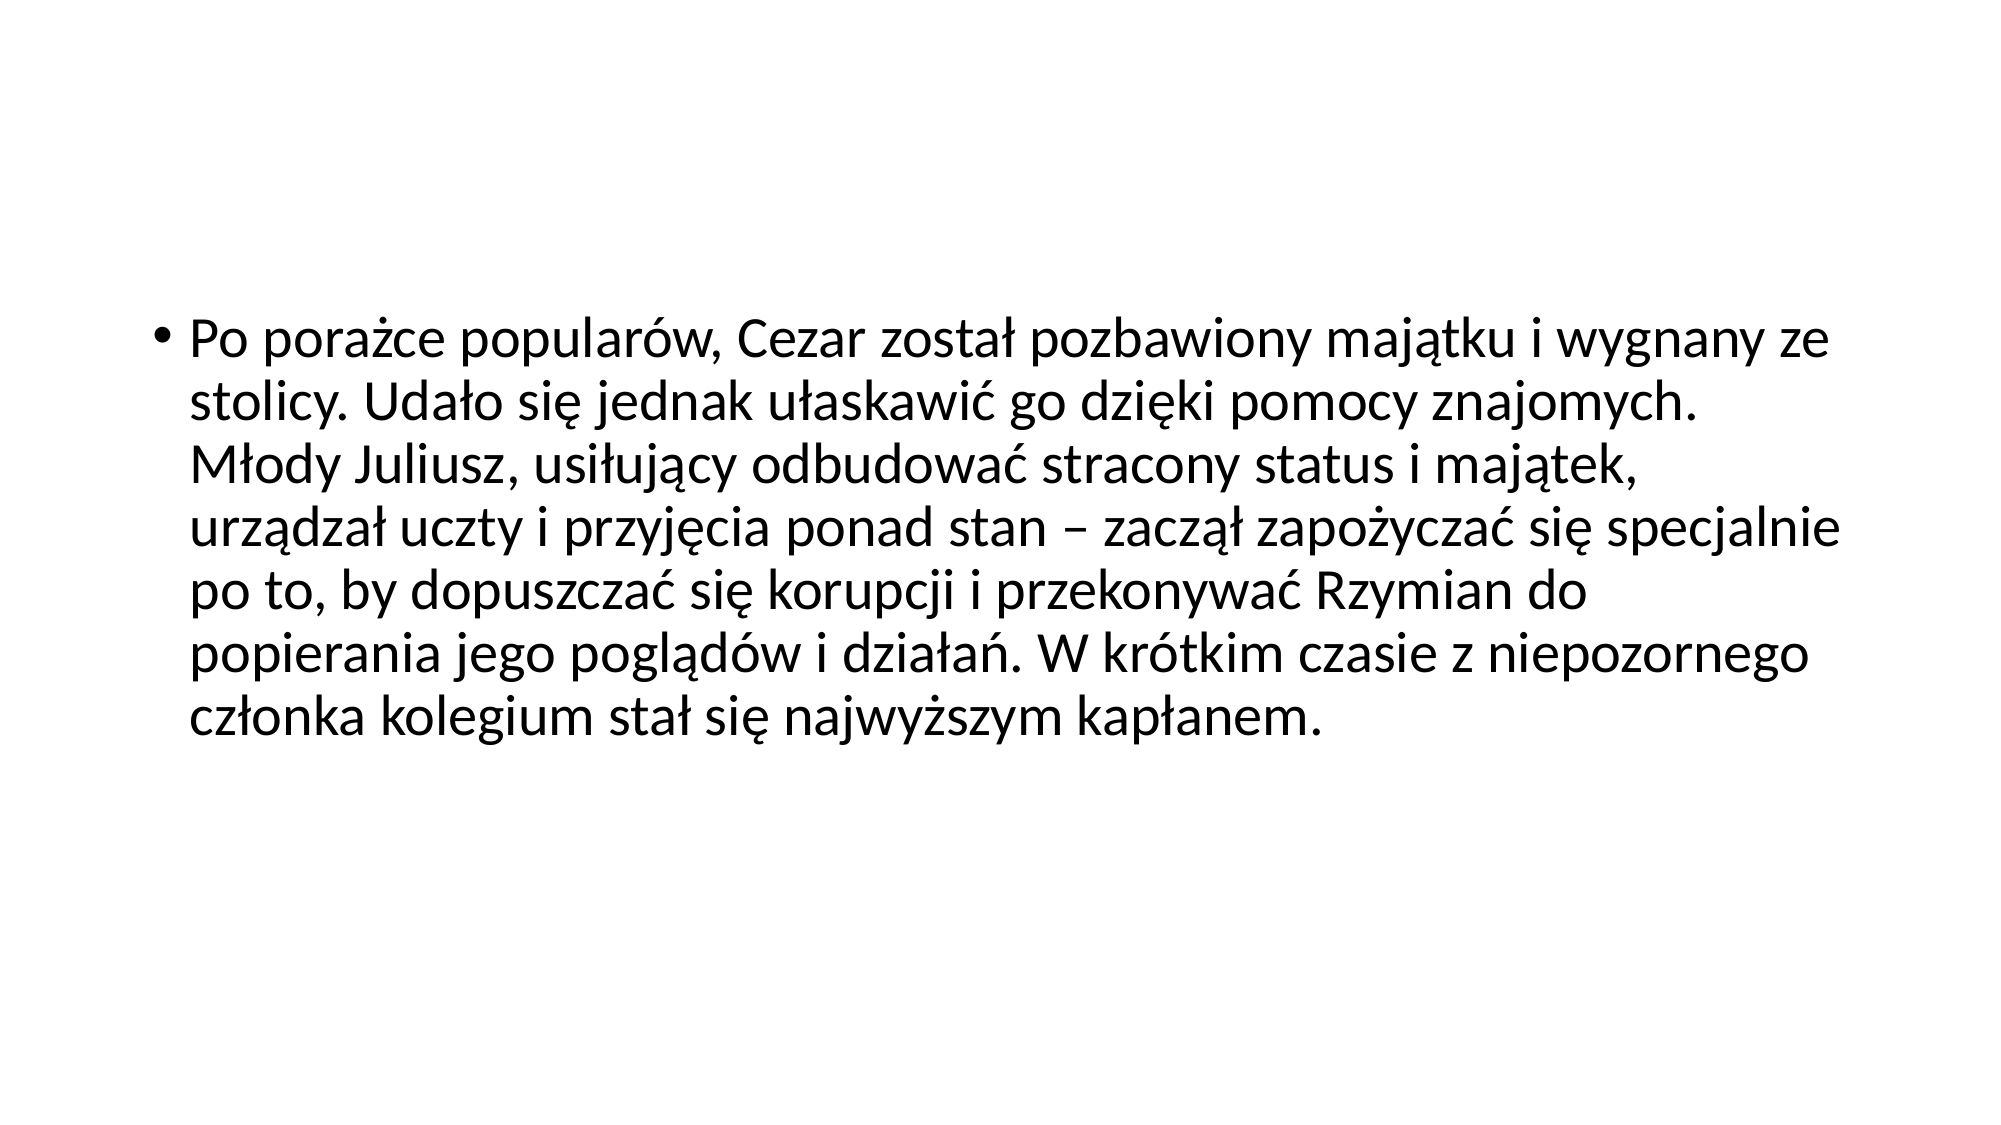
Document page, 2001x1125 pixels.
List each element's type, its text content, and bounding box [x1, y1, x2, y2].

list Po porażce popularów, Cezar został pozbawiony majątku i wygnany ze stolicy. Udało się jednak ułaskawić go dzięki pomocy znajomych. Młody Juliusz, usiłujący odbudować stracony status i majątek, urządzał uczty i przyjęcia ponad stan – zaczął zapożyczać się specjalnie po to, by dopuszczać się korupcji i przekonywać Rzymian do popierania jego poglądów i działań. W krótkim czasie z niepozornego członka kolegium stał się najwyższym kapłanem. [137, 299, 1863, 1014]
